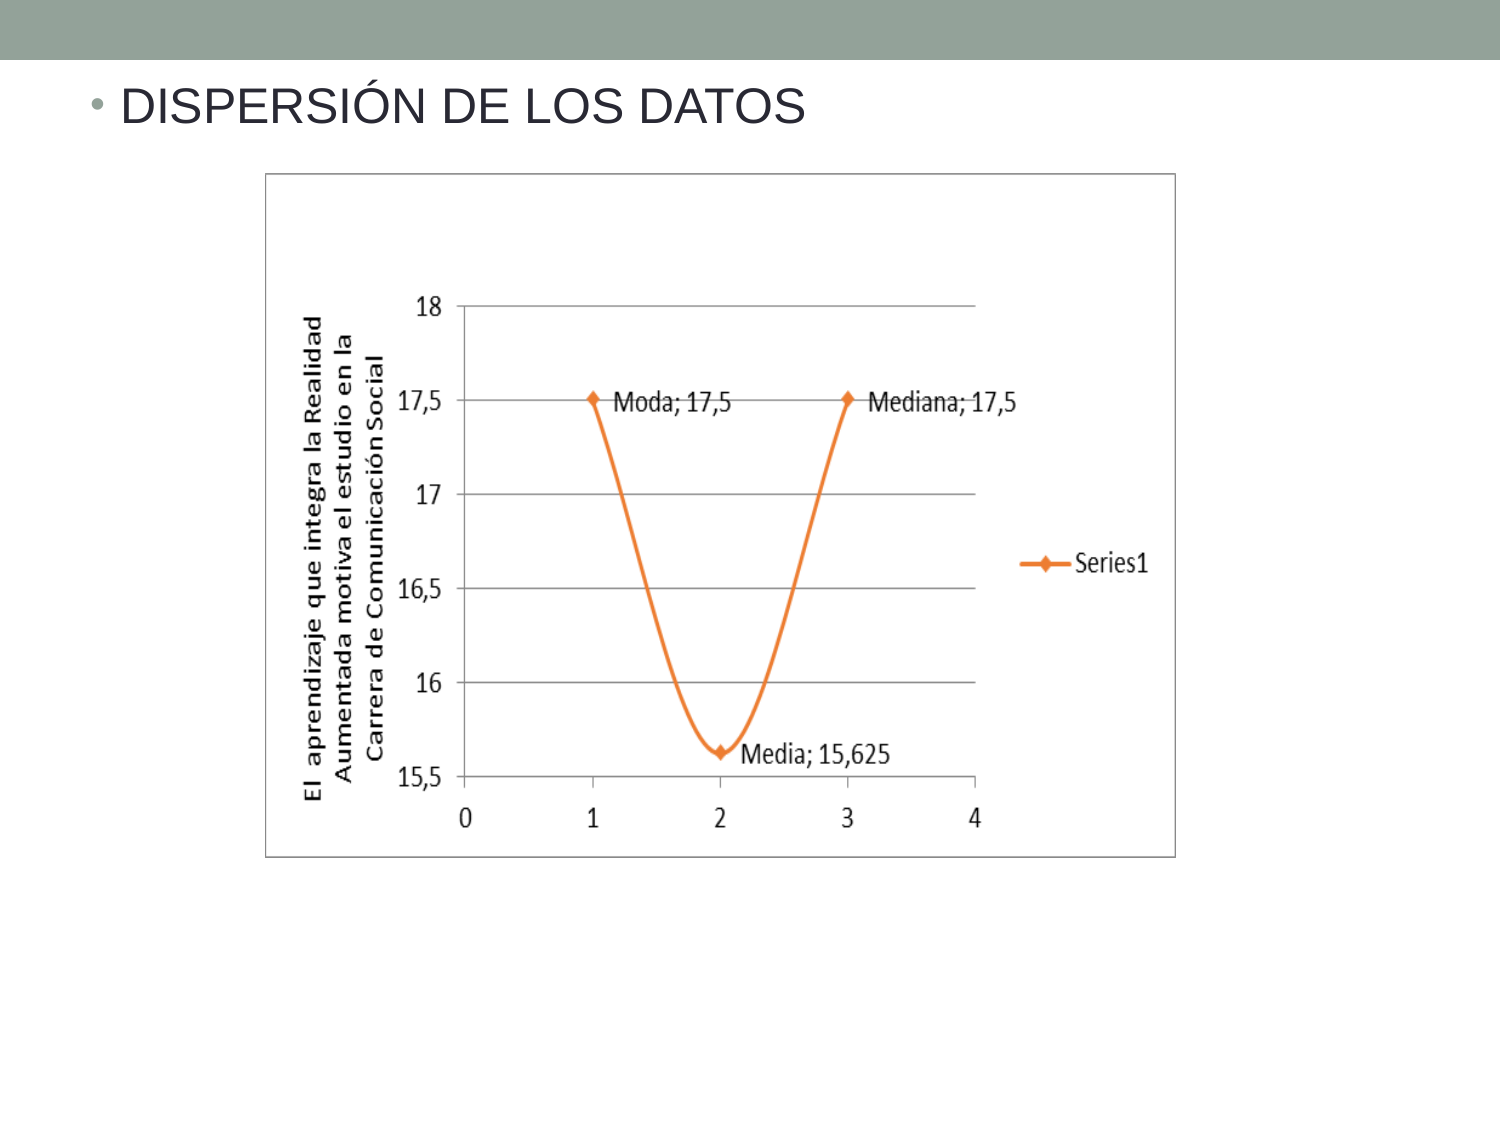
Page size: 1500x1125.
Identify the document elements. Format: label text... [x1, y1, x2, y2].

list DISPERSIÓN DE LOS DATOS [75, 66, 1425, 154]
picture [265, 172, 1176, 858]
